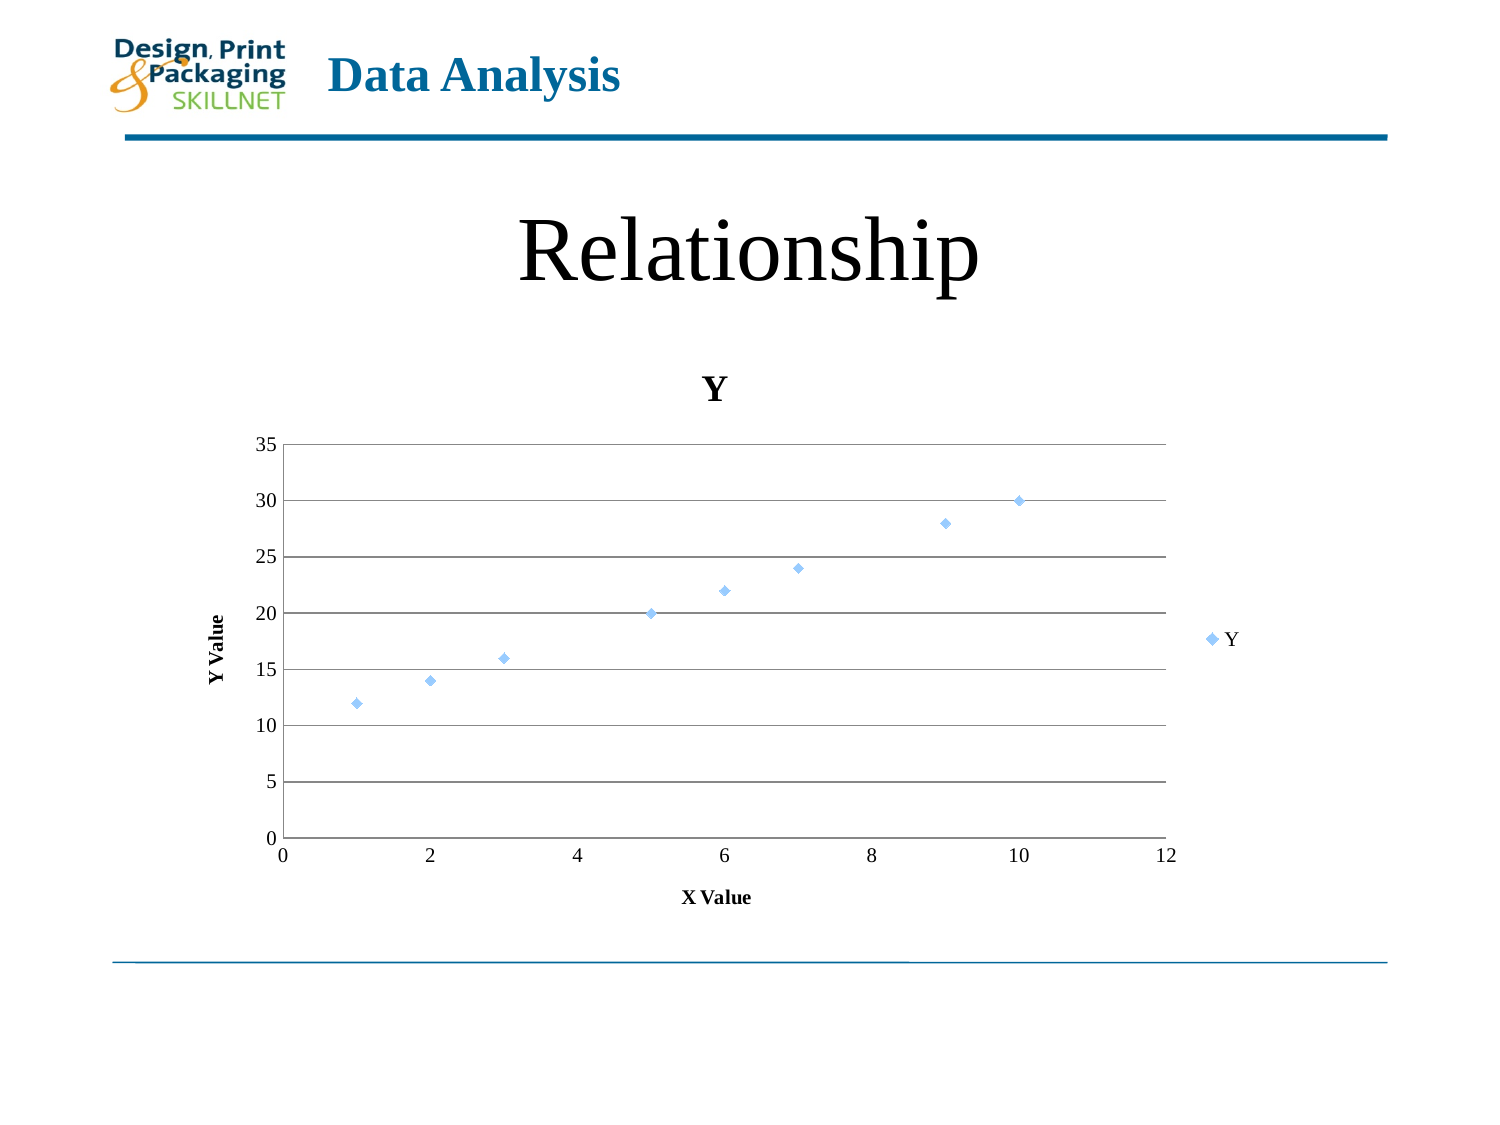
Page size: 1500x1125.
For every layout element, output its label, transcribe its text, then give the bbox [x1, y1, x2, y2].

picture [100, 30, 295, 120]
title Relationship [112, 149, 1388, 338]
chart [170, 337, 1259, 941]
